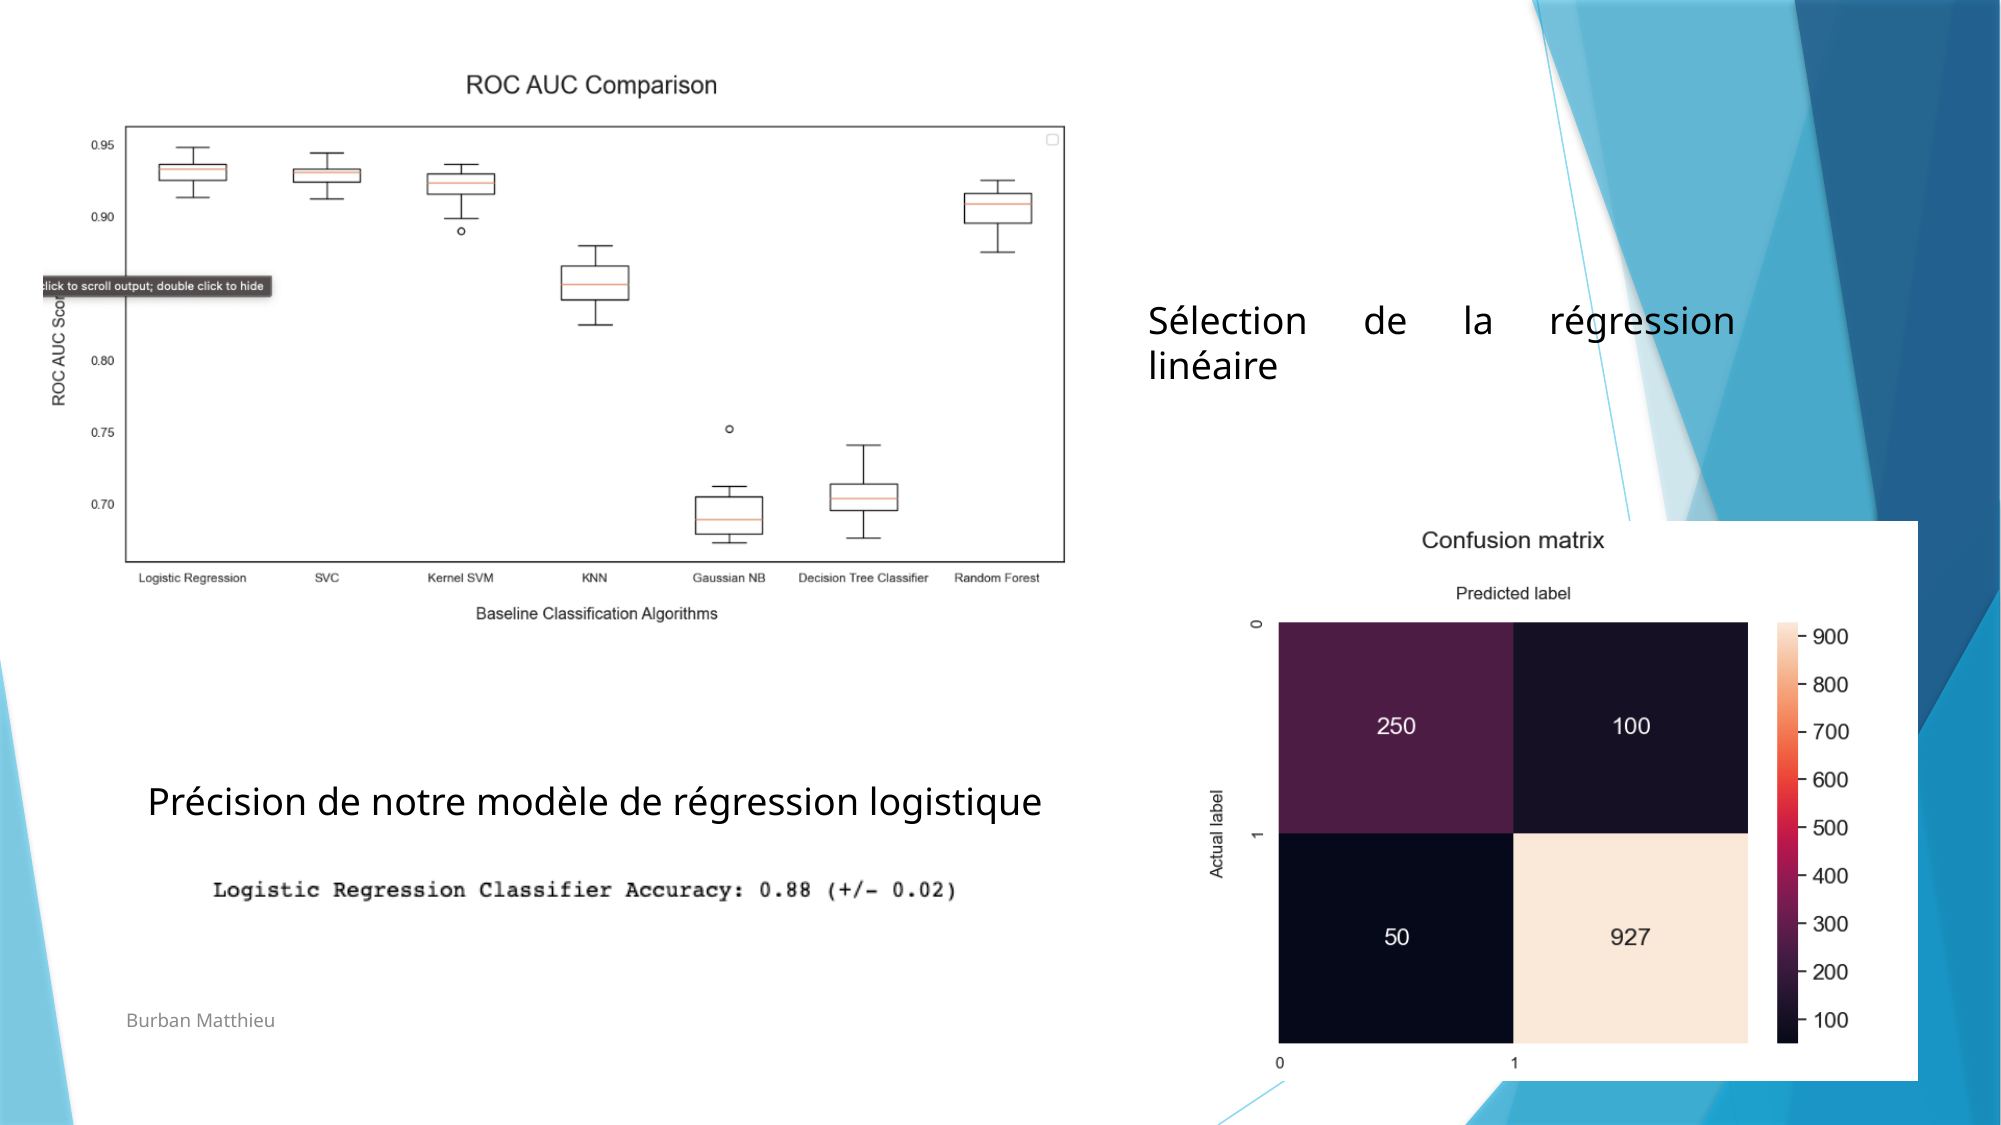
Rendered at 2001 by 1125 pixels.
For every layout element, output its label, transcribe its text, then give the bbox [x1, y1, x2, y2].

text_box Précision de notre modèle de régression logistique [132, 770, 1059, 831]
footer Burban Matthieu [111, 991, 1145, 1051]
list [42, 65, 1088, 636]
text_box Sélection de la régression linéaire [1133, 289, 1752, 395]
picture [1188, 521, 1919, 1081]
picture [207, 869, 966, 912]
